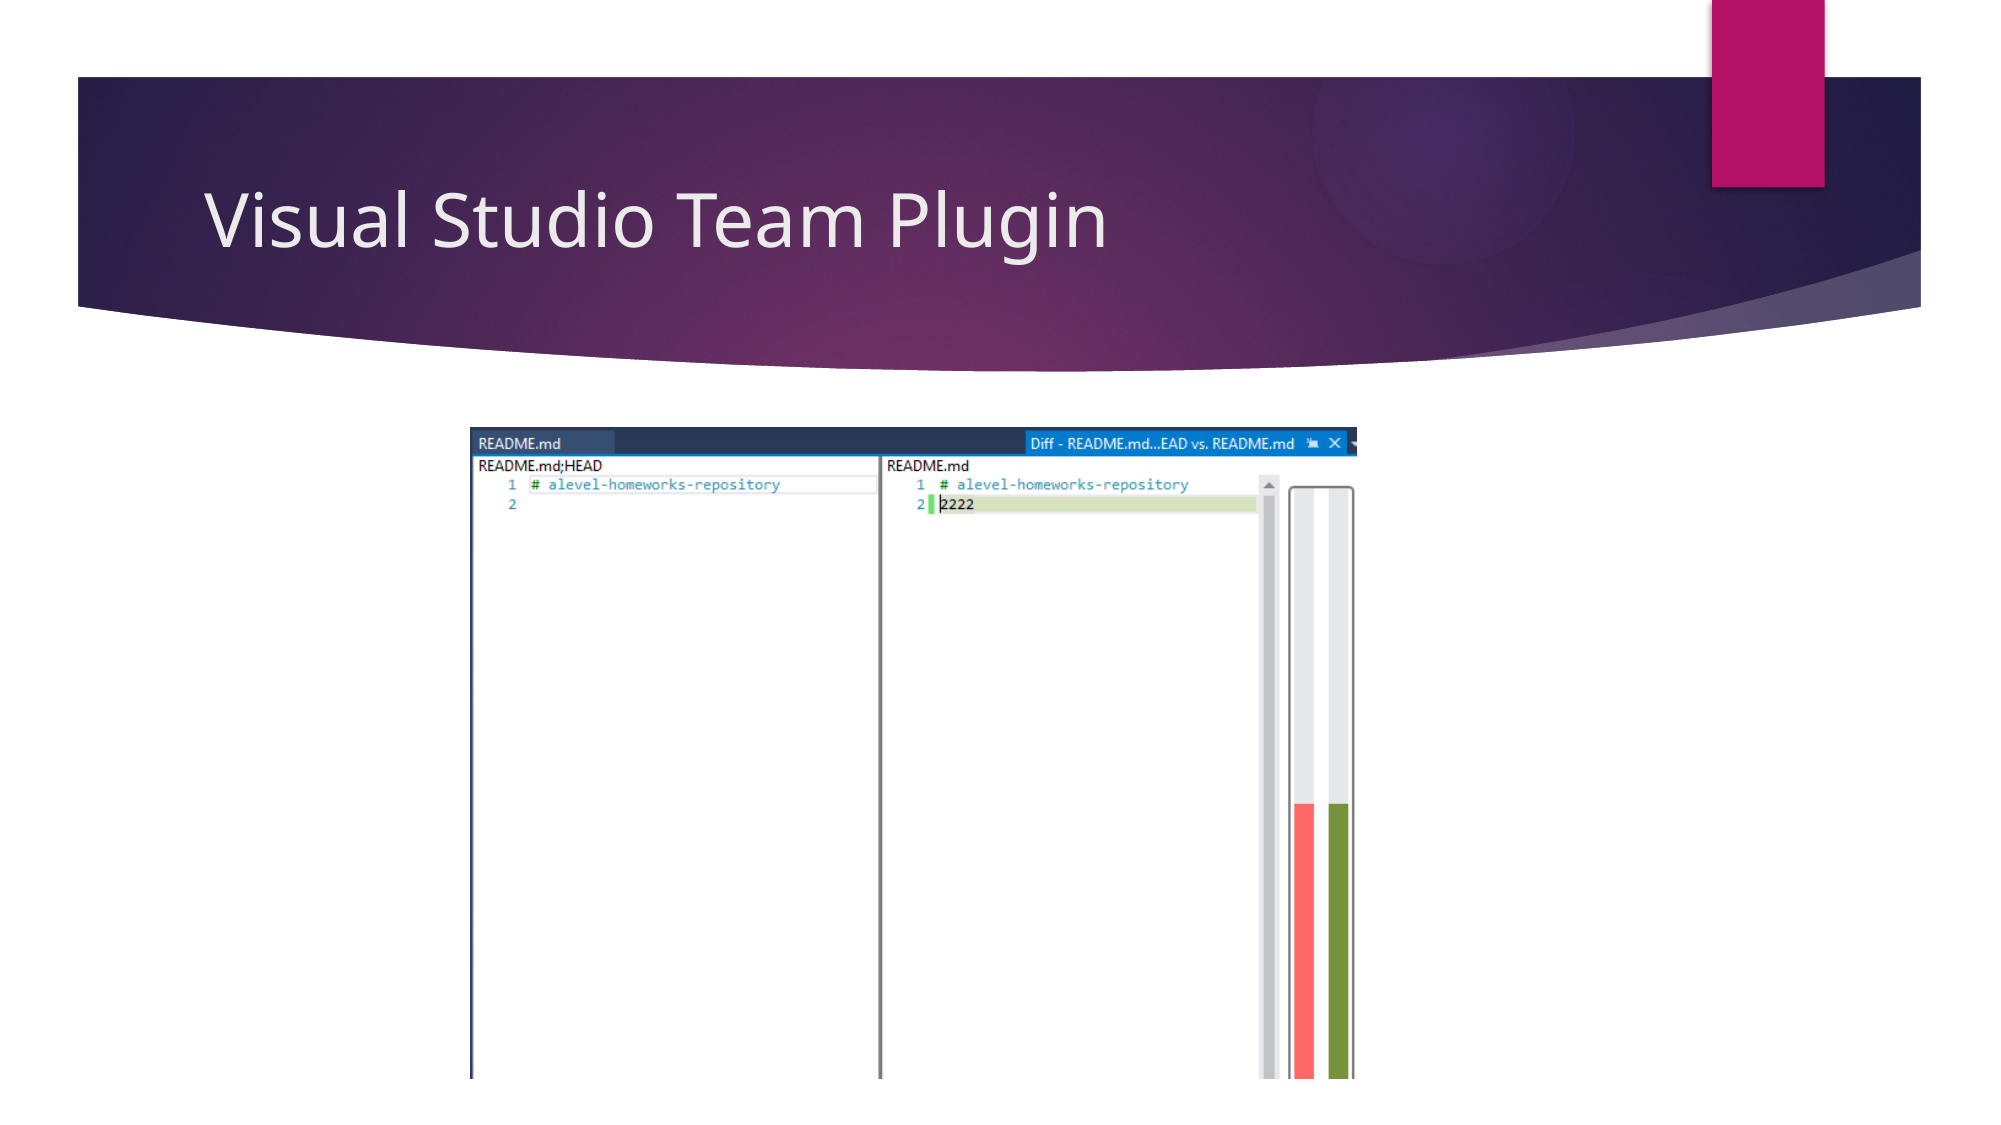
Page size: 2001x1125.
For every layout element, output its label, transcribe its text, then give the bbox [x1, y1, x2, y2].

title Visual Studio Team Plugin [189, 159, 1627, 276]
picture [469, 426, 1357, 1079]
